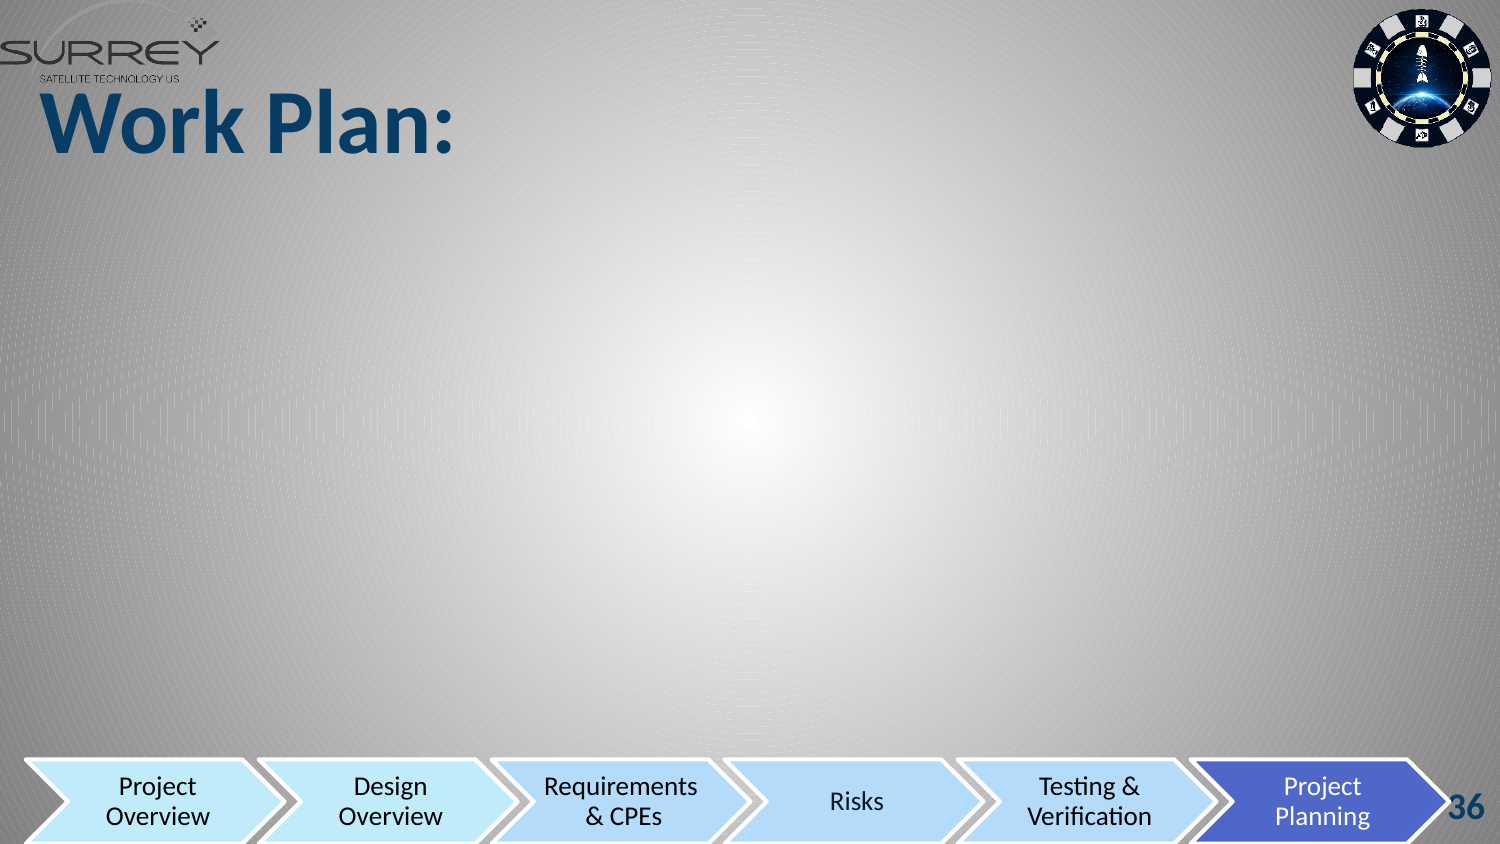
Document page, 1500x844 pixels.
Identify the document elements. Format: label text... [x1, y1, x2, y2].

slide_number 36 [1454, 782, 1500, 827]
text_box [24, 759, 1451, 844]
picture [1340, 0, 1500, 150]
title Work Plan: [24, 46, 1375, 188]
